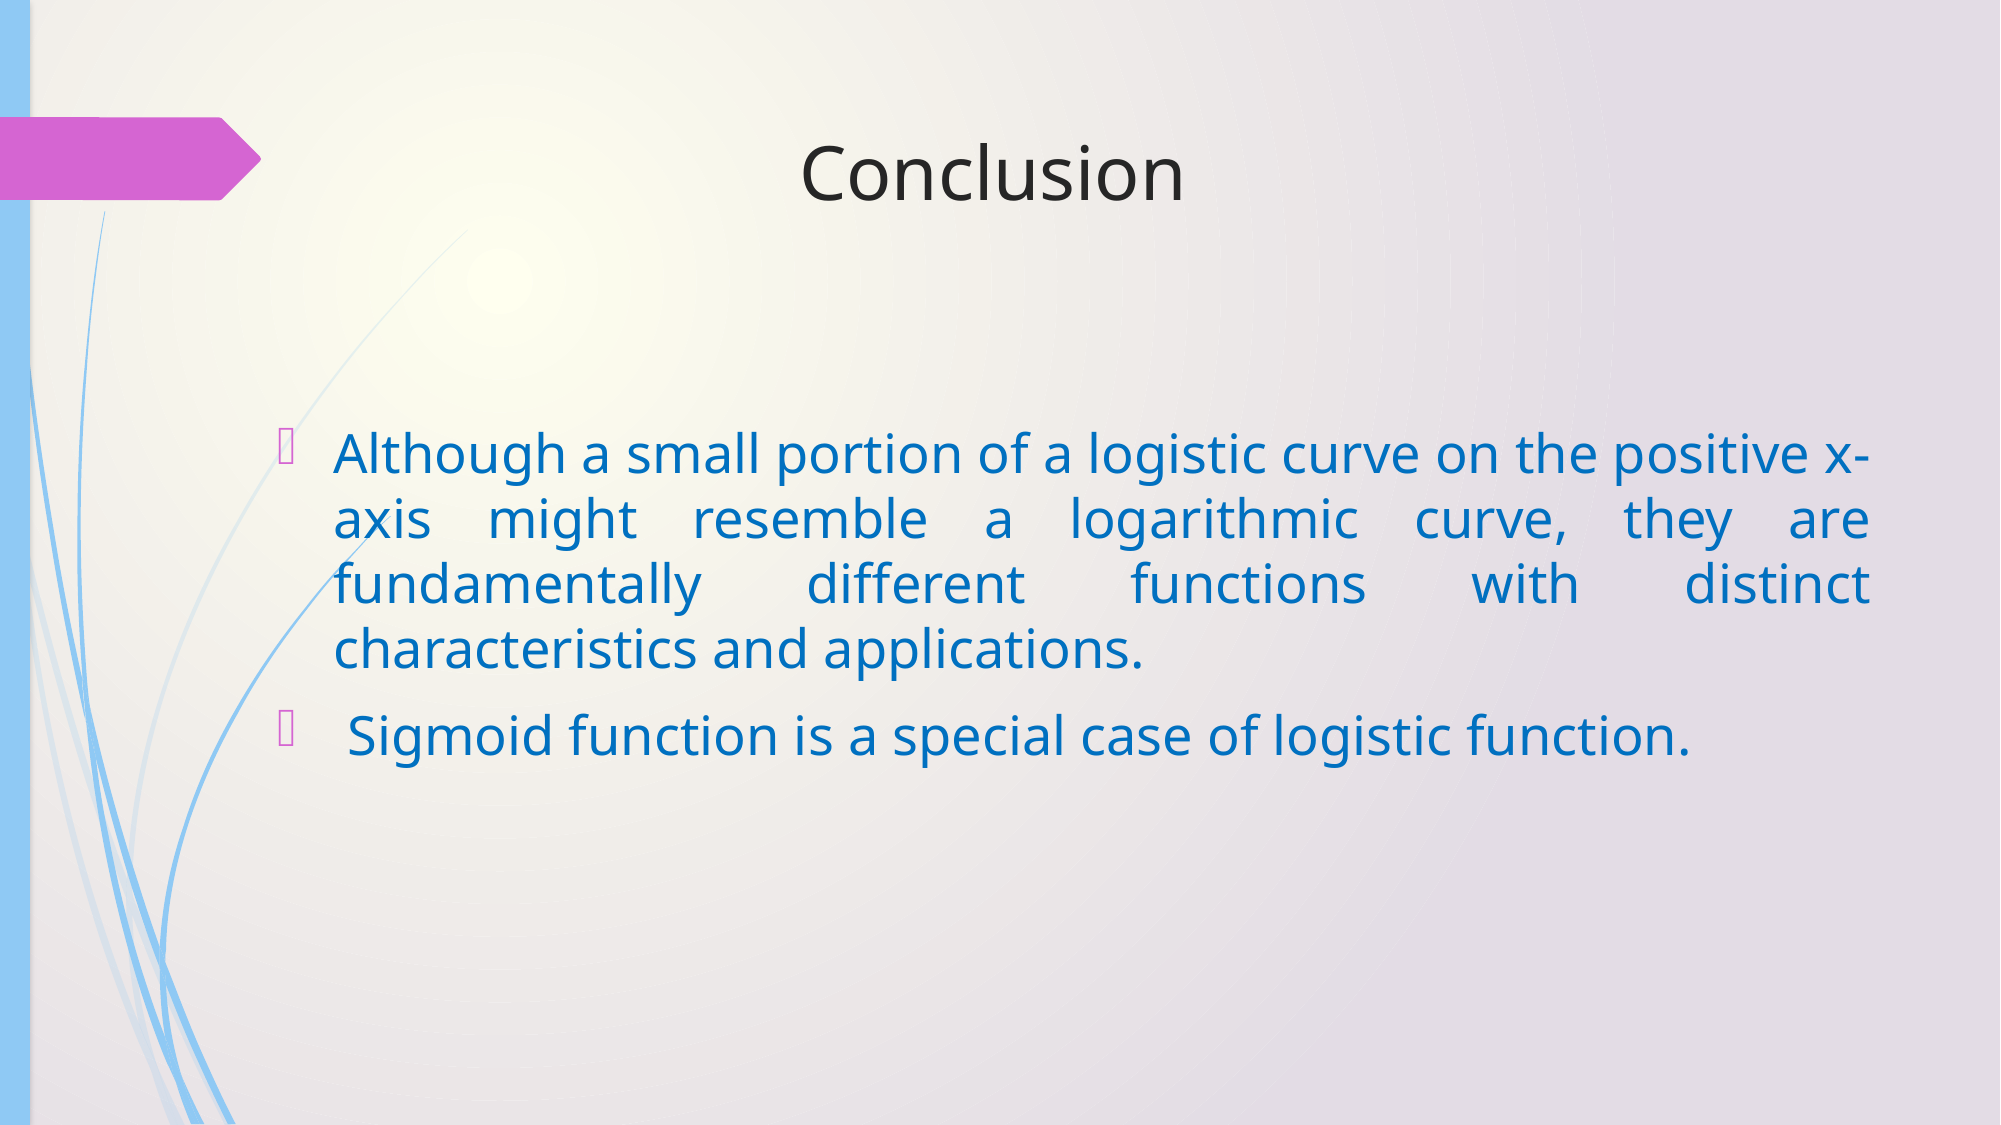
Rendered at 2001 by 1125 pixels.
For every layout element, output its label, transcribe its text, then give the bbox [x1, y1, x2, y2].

list Although a small portion of a logistic curve on the positive x-axis might resemble a logarithmic curve, they are fundamentally different functions with distinct characteristics and applications. Sigmoid function is a special case of logistic function. [262, 412, 1888, 970]
title Conclusion [262, 117, 1724, 328]
